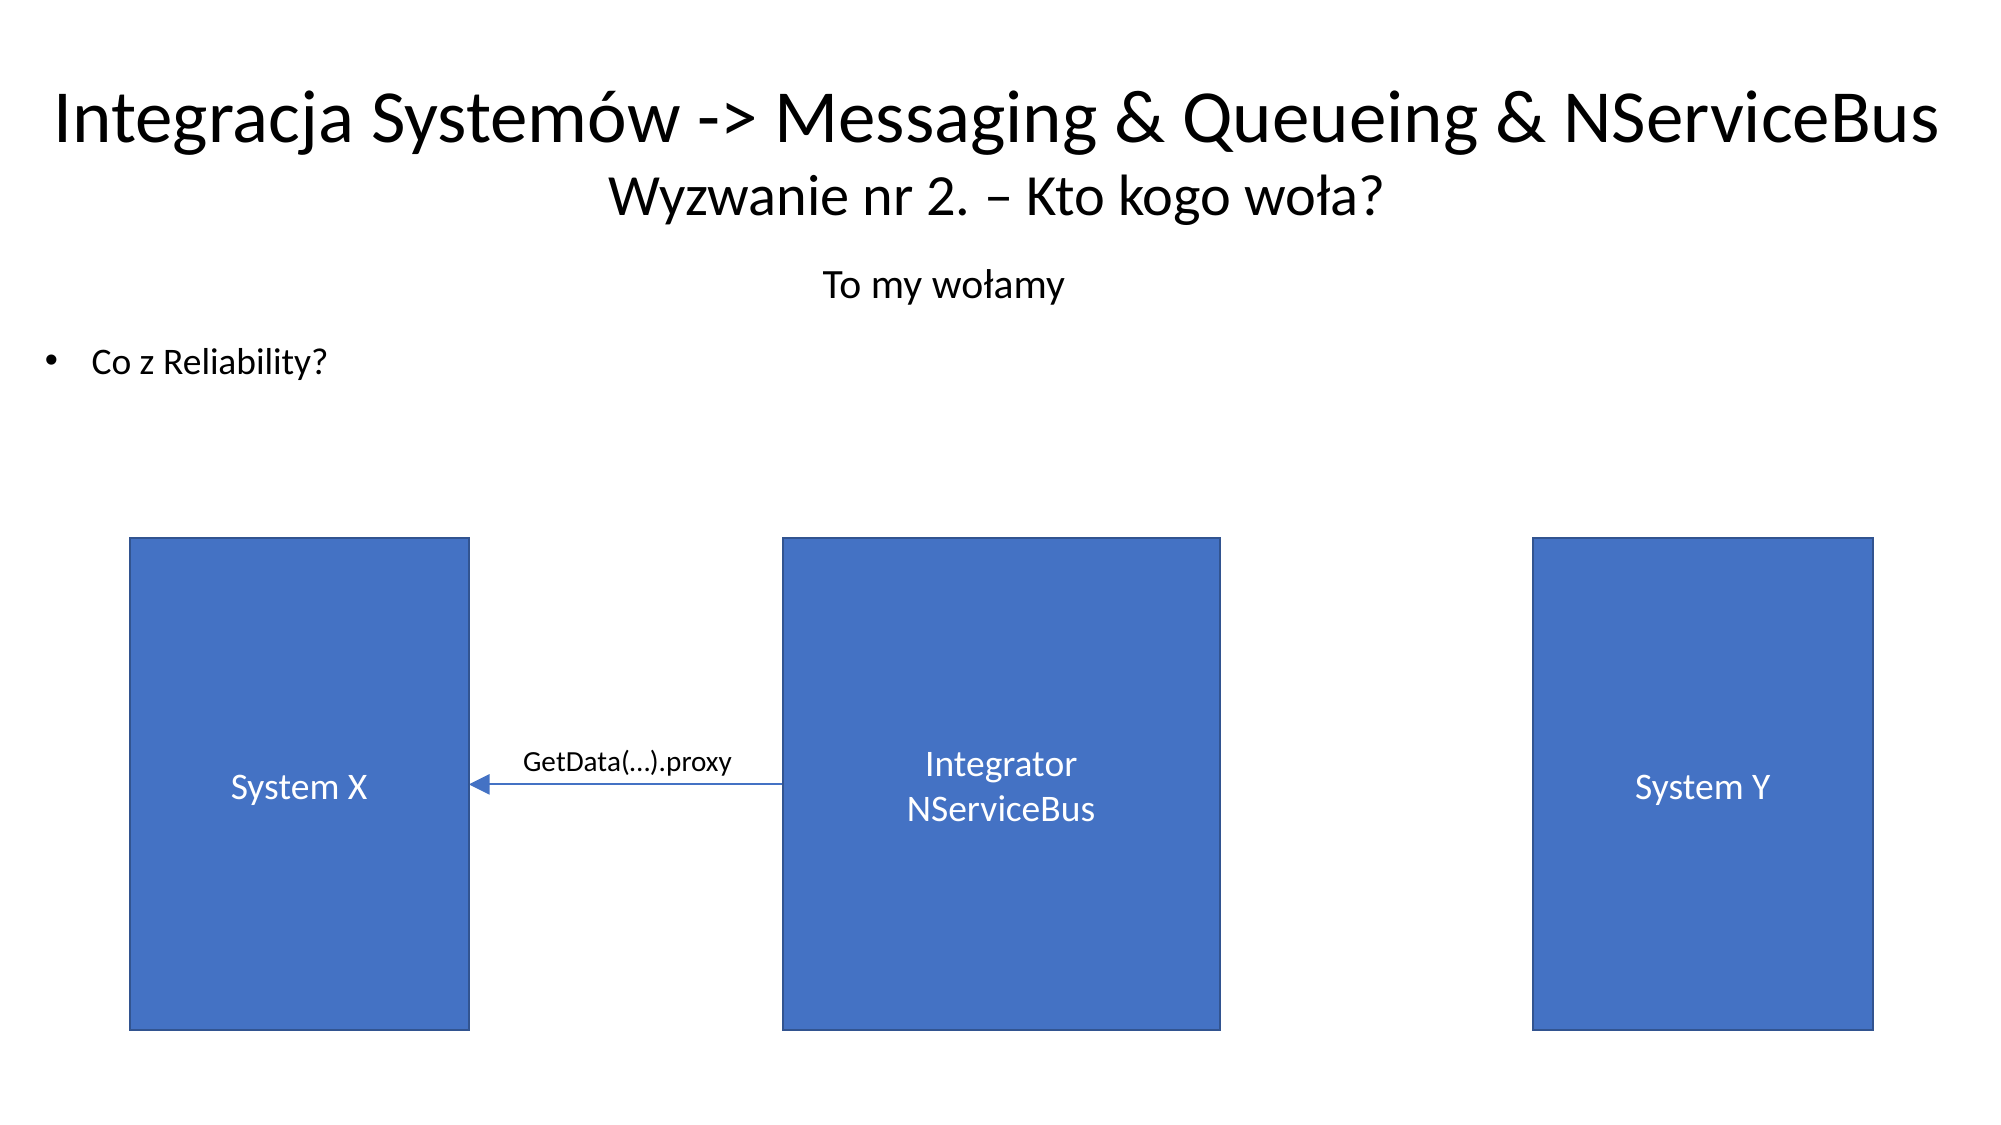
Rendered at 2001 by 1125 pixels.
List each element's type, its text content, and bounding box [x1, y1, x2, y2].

text_box GetData(…).proxy [508, 734, 748, 784]
text_box Integracja Systemów -> Messaging & Queueing & NServiceBus Wyzwanie nr 2. – Kto kogo woła? [38, 60, 1957, 235]
text_box Co z Reliability? [30, 329, 1965, 390]
text_box Integrator NServiceBus [782, 537, 1221, 1031]
text_box System X [129, 537, 470, 1031]
text_box To my wołamy [807, 249, 1081, 314]
text_box System Y [1532, 537, 1874, 1031]
